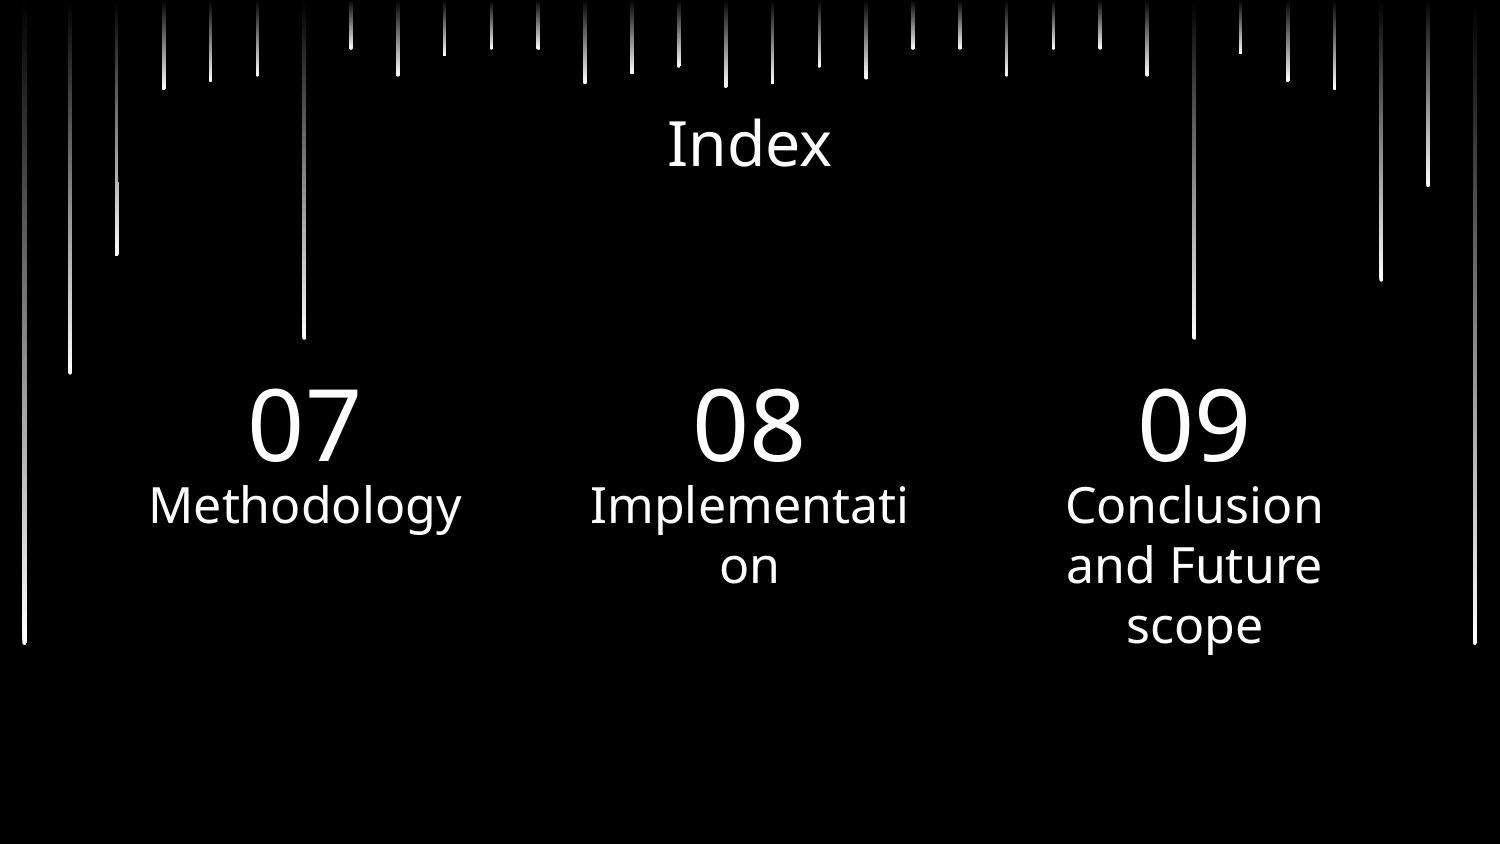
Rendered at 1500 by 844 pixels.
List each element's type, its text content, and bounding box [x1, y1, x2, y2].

title 09 [1006, 362, 1383, 480]
title Implementation [561, 480, 939, 540]
title Methodology [116, 480, 494, 540]
title Conclusion and Future scope [1006, 480, 1383, 540]
title 07 [116, 362, 494, 480]
title 08 [561, 362, 939, 480]
title Index [116, 88, 1383, 183]
